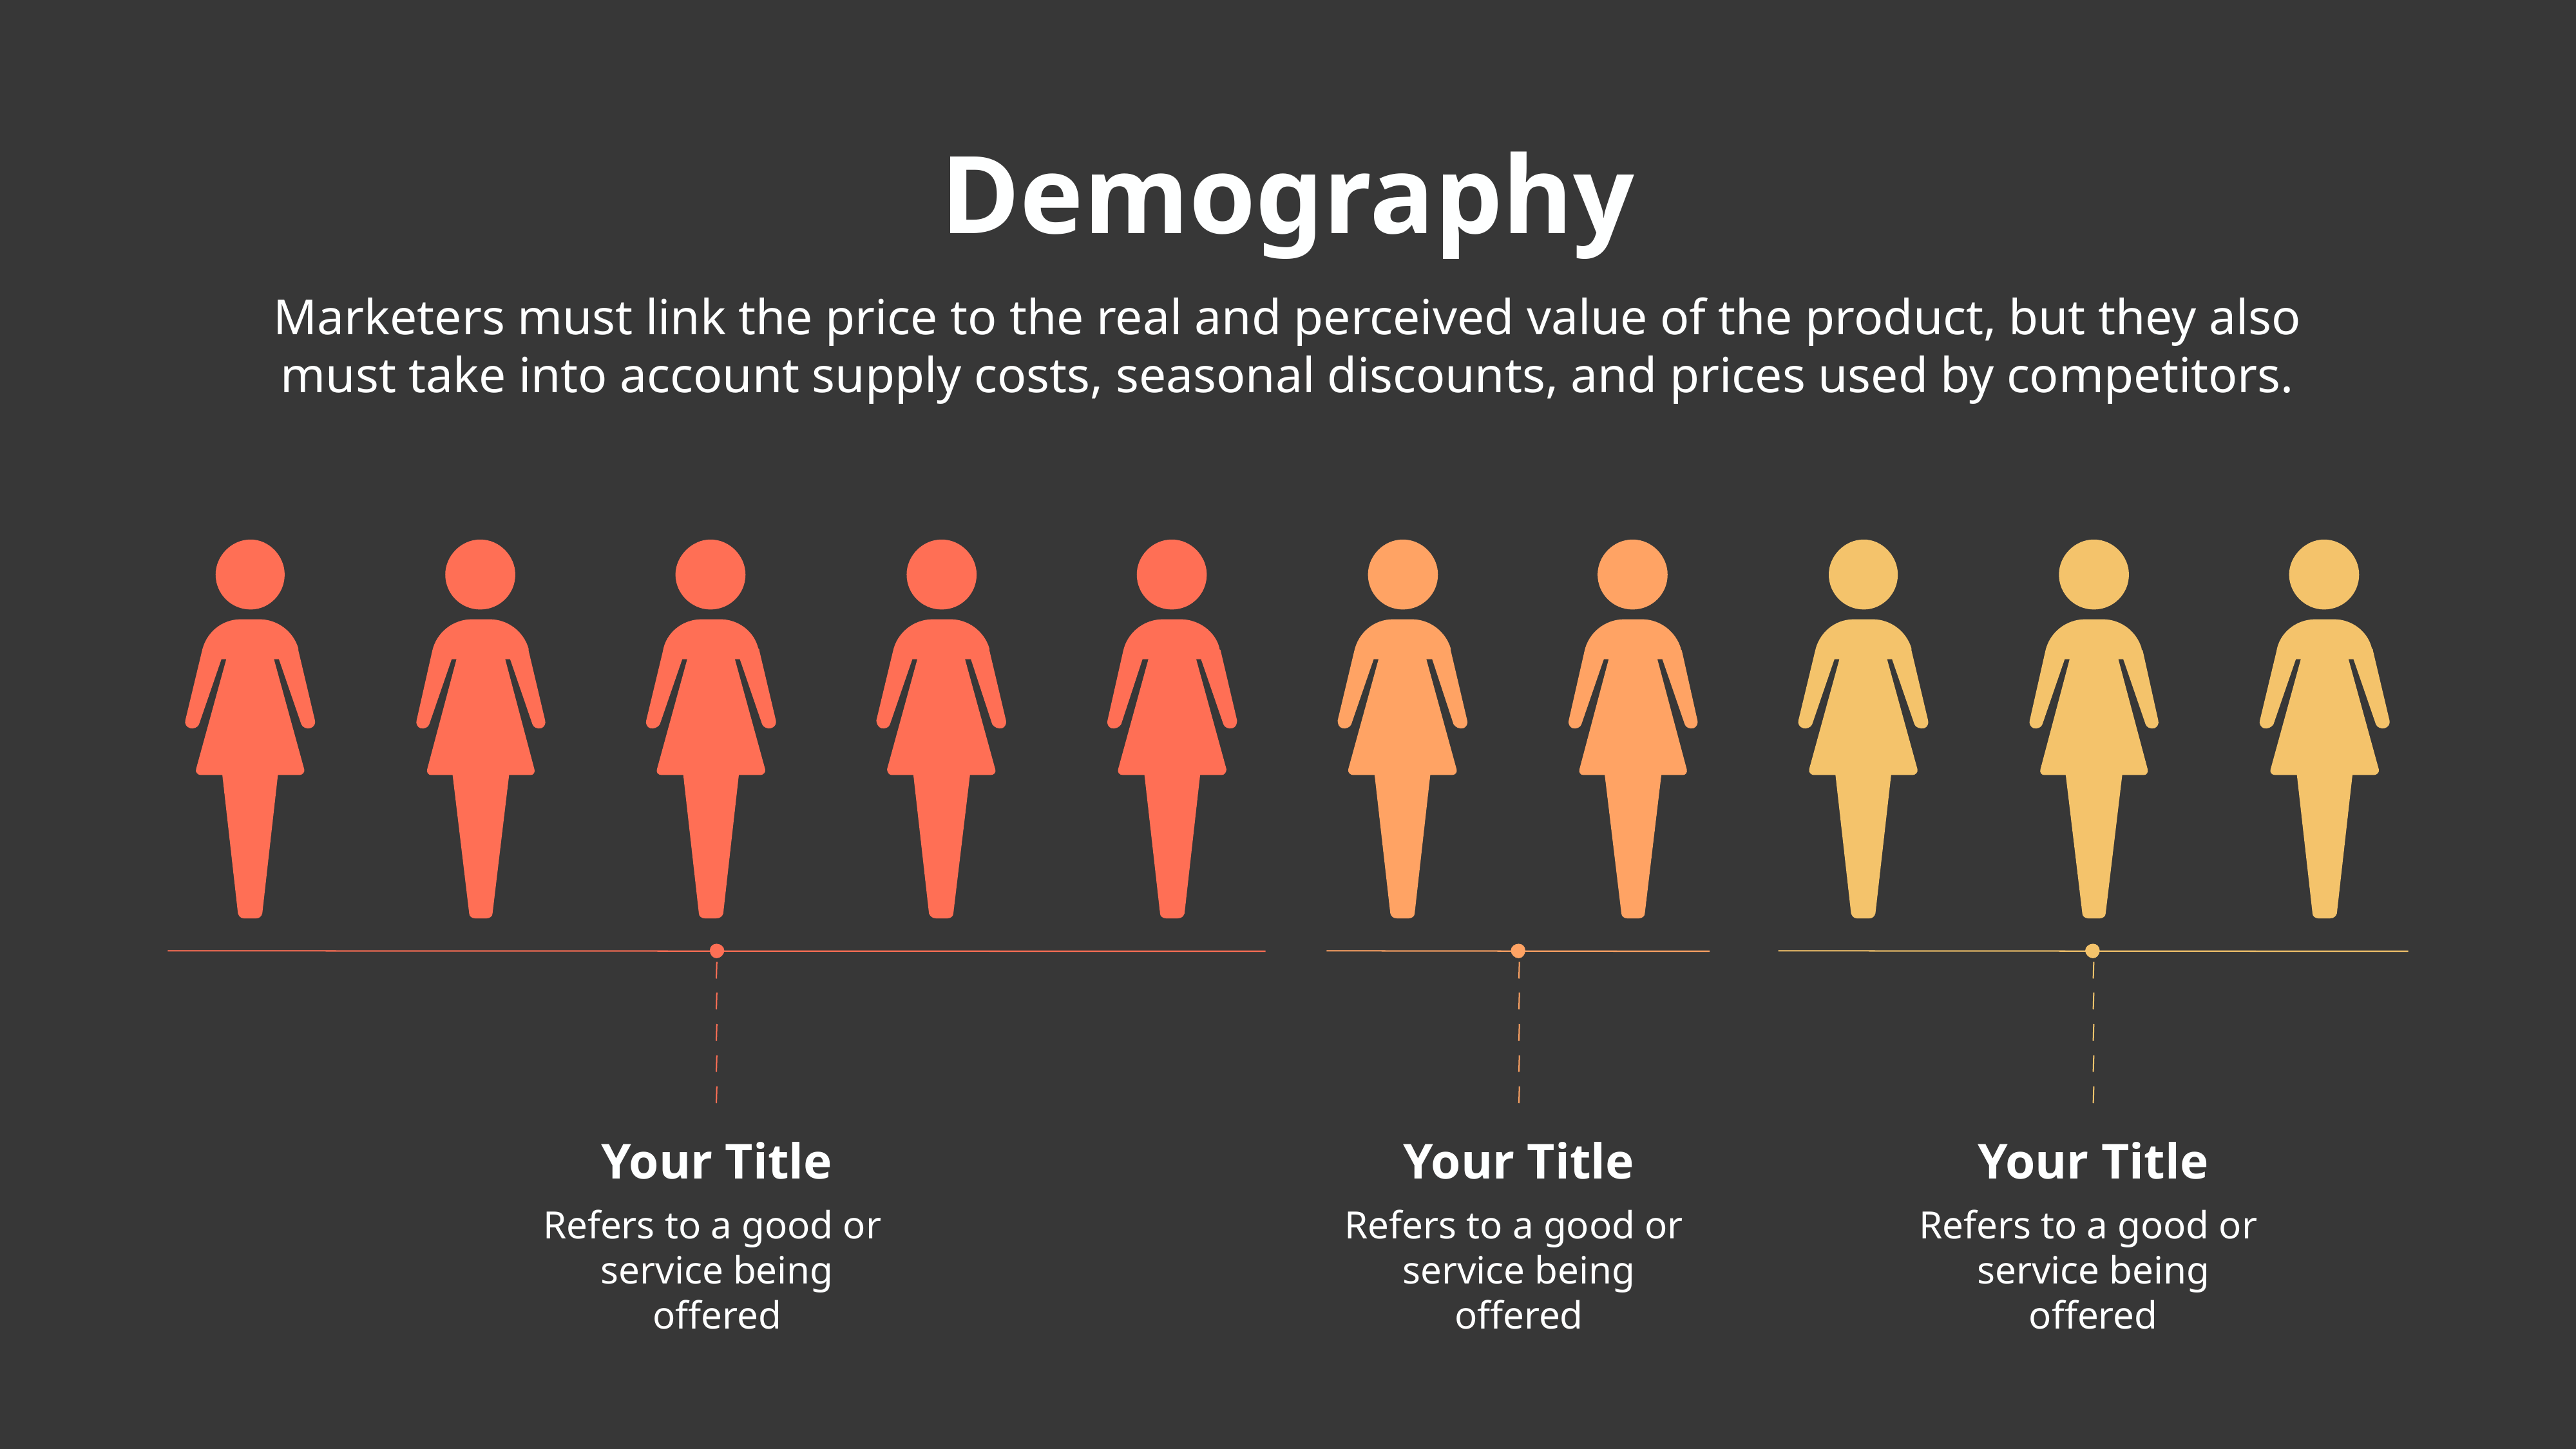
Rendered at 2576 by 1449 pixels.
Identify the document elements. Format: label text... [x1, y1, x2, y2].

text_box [525, 1126, 910, 1298]
text_box [2059, 539, 2129, 610]
text_box [2029, 619, 2159, 919]
text_box [876, 619, 1006, 919]
text_box [2085, 943, 2100, 959]
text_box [1901, 1126, 2285, 1298]
text_box [1798, 619, 1929, 919]
text_box [1829, 539, 1898, 610]
text_box [2259, 619, 2390, 919]
text_box [675, 539, 746, 610]
text_box [215, 539, 285, 610]
text_box [1511, 943, 1525, 959]
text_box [1326, 1126, 1711, 1298]
text_box [906, 539, 977, 610]
text_box [1337, 619, 1468, 919]
text_box [185, 619, 316, 919]
text_box [445, 539, 515, 610]
text_box [1136, 539, 1207, 610]
text_box [1368, 539, 1438, 610]
text_box [2289, 539, 2360, 610]
text_box [645, 619, 776, 919]
text_box Marketers must link the price to the real and perceived value of the product, but they also must take into account supply costs, seasonal discounts, and prices used by competitors. [259, 281, 2317, 407]
text_box [1598, 539, 1668, 610]
text_box [709, 943, 725, 959]
text_box [416, 619, 546, 919]
text_box [1107, 619, 1237, 919]
text_box [1569, 619, 1698, 919]
text_box Demography [931, 121, 1645, 260]
